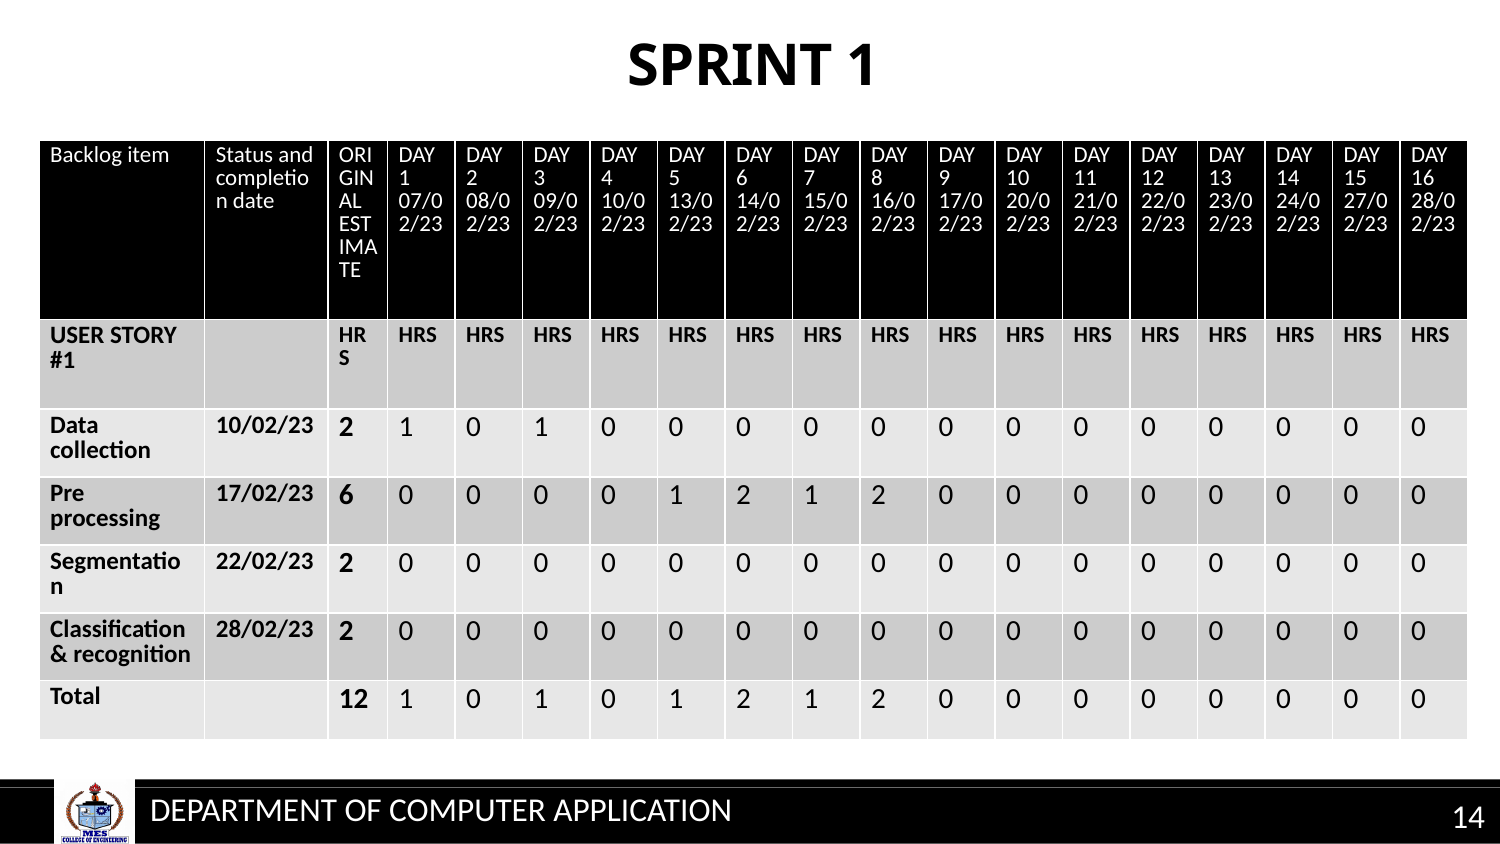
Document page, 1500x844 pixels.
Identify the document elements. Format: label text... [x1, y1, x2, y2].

table_cell 0 [1063, 410, 1129, 476]
table_cell 0 [1063, 614, 1129, 680]
table_cell HRS [726, 320, 792, 408]
table_cell 0 [591, 614, 657, 680]
table_header DAY 7 15/02/23 [793, 141, 859, 319]
table_cell 1 [523, 410, 589, 476]
table_cell 0 [793, 614, 859, 680]
table_header DAY 11 21/02/23 [1063, 141, 1129, 319]
table_cell 0 [1401, 546, 1467, 612]
table_cell 0 [591, 410, 657, 476]
table_cell 0 [388, 614, 454, 680]
table_cell 0 [793, 546, 859, 612]
table_cell 0 [1333, 614, 1399, 680]
table_cell 0 [523, 614, 589, 680]
table_cell 0 [456, 410, 522, 476]
table_cell 0 [456, 681, 522, 739]
table_cell HRS [329, 320, 387, 408]
table_cell 0 [1063, 681, 1129, 739]
table_cell 0 [1198, 681, 1264, 739]
table_cell HRS [793, 320, 859, 408]
table_cell 0 [1131, 546, 1197, 612]
table_cell 0 [456, 614, 522, 680]
table_cell 22/02/23 [205, 546, 327, 612]
table_cell 0 [658, 410, 724, 476]
table_cell 0 [1063, 546, 1129, 612]
table_cell 0 [1333, 681, 1399, 739]
table_cell 0 [928, 478, 994, 544]
table_cell 0 [591, 546, 657, 612]
table_cell HRS [1198, 320, 1264, 408]
table_cell 0 [861, 614, 927, 680]
table_cell 0 [456, 546, 522, 612]
table_cell HRS [1131, 320, 1197, 408]
table_cell USER STORY #1 [40, 320, 204, 408]
table_cell 0 [1198, 478, 1264, 544]
table_header DAY 5 13/02/23 [658, 141, 724, 319]
table_cell 0 [1131, 410, 1197, 476]
table_cell 28/02/23 [205, 614, 327, 680]
table_cell 0 [996, 546, 1062, 612]
table_cell 0 [388, 546, 454, 612]
table_cell 12 [329, 681, 387, 739]
table_header DAY 12 22/02/23 [1131, 141, 1197, 319]
table_cell 17/02/23 [205, 478, 327, 544]
table_cell 0 [1266, 546, 1332, 612]
table_cell 0 [591, 478, 657, 544]
table_cell 0 [1266, 410, 1332, 476]
table_cell 0 [1266, 614, 1332, 680]
table_cell 0 [1198, 546, 1264, 612]
table_cell 10/02/23 [205, 410, 327, 476]
table_cell 2 [726, 681, 792, 739]
table_cell 0 [1131, 478, 1197, 544]
table_cell 0 [1198, 614, 1264, 680]
table_cell 0 [726, 410, 792, 476]
table_cell 0 [1266, 681, 1332, 739]
table_cell Classification& recognition [40, 614, 204, 680]
table_cell HRS [456, 320, 522, 408]
table_cell 0 [996, 478, 1062, 544]
table_cell 0 [996, 681, 1062, 739]
table_header DAY 14 24/02/23 [1266, 141, 1332, 319]
table_cell 0 [1333, 546, 1399, 612]
table_cell 0 [928, 681, 994, 739]
table_header DAY 8 16/02/23 [861, 141, 927, 319]
table_cell Data collection [40, 410, 204, 476]
table_cell 2 [329, 546, 387, 612]
table_header Status and completion date [205, 141, 327, 319]
table_cell HRS [1333, 320, 1399, 408]
table_header DAY 6 14/02/23 [726, 141, 792, 319]
table_header DAY 4 10/02/23 [591, 141, 657, 319]
table_cell [205, 320, 327, 408]
table_cell 1 [658, 681, 724, 739]
table_header ORIGINAL ESTIMATE [329, 141, 387, 319]
picture [53, 778, 136, 844]
table_cell 1 [388, 410, 454, 476]
table_cell 0 [996, 410, 1062, 476]
table_cell 2 [329, 410, 387, 476]
table_header DAY 15 27/02/23 [1333, 141, 1399, 319]
table_cell 0 [1401, 681, 1467, 739]
table_cell 0 [1401, 614, 1467, 680]
table_cell 0 [1333, 410, 1399, 476]
table_header Backlog item [40, 141, 204, 319]
table_cell HRS [658, 320, 724, 408]
table_cell HRS [388, 320, 454, 408]
table_cell 0 [1333, 478, 1399, 544]
table_cell 0 [1266, 478, 1332, 544]
table_cell [205, 681, 327, 739]
table_cell 6 [329, 478, 387, 544]
table_cell 0 [658, 614, 724, 680]
table_header DAY 13 23/02/23 [1198, 141, 1264, 319]
table_cell HRS [996, 320, 1062, 408]
table_cell 1 [523, 681, 589, 739]
table_cell 2 [861, 681, 927, 739]
table_cell Segmentation [40, 546, 204, 612]
table_cell Total [40, 681, 204, 739]
table_cell 0 [861, 410, 927, 476]
table_cell 0 [861, 546, 927, 612]
table_cell 0 [928, 410, 994, 476]
table_cell 1 [793, 681, 859, 739]
table_cell 1 [793, 478, 859, 544]
table_cell 0 [793, 410, 859, 476]
table_cell 0 [1131, 614, 1197, 680]
table_cell HRS [523, 320, 589, 408]
table_header DAY 10 20/02/23 [996, 141, 1062, 319]
table_cell 2 [726, 478, 792, 544]
table_header DAY 2 08/02/23 [456, 141, 522, 319]
table_cell 0 [928, 546, 994, 612]
table_cell 0 [726, 546, 792, 612]
table_header DAY 9 17/02/23 [928, 141, 994, 319]
footer Department of computer application [144, 786, 750, 831]
table_header DAY 3 09/02/23 [523, 141, 589, 319]
table_cell 2 [329, 614, 387, 680]
table_cell 0 [1131, 681, 1197, 739]
table_cell Pre processing [40, 478, 204, 544]
table_cell 0 [1401, 410, 1467, 476]
table_cell HRS [861, 320, 927, 408]
table_cell 0 [996, 614, 1062, 680]
table_header DAY 1 07/02/23 [388, 141, 454, 319]
table_cell 2 [861, 478, 927, 544]
table_cell 0 [591, 681, 657, 739]
table_cell 1 [388, 681, 454, 739]
table_cell 0 [456, 478, 522, 544]
slide_number 14 [1338, 792, 1500, 838]
table_cell HRS [1266, 320, 1332, 408]
table_cell 0 [726, 614, 792, 680]
table_cell 0 [1401, 478, 1467, 544]
table_cell HRS [1401, 320, 1467, 408]
table_cell HRS [591, 320, 657, 408]
table_cell 0 [523, 478, 589, 544]
table_cell 0 [523, 546, 589, 612]
table_cell 0 [388, 478, 454, 544]
table_cell HRS [1063, 320, 1129, 408]
table_cell 1 [658, 478, 724, 544]
table_cell 0 [1198, 410, 1264, 476]
table_cell 0 [658, 546, 724, 612]
table_cell HRS [928, 320, 994, 408]
table_cell 0 [928, 614, 994, 680]
table_cell 0 [1063, 478, 1129, 544]
title SPRINT 1 [135, 30, 1373, 105]
table_header DAY 16 28/02/23 [1401, 141, 1467, 319]
